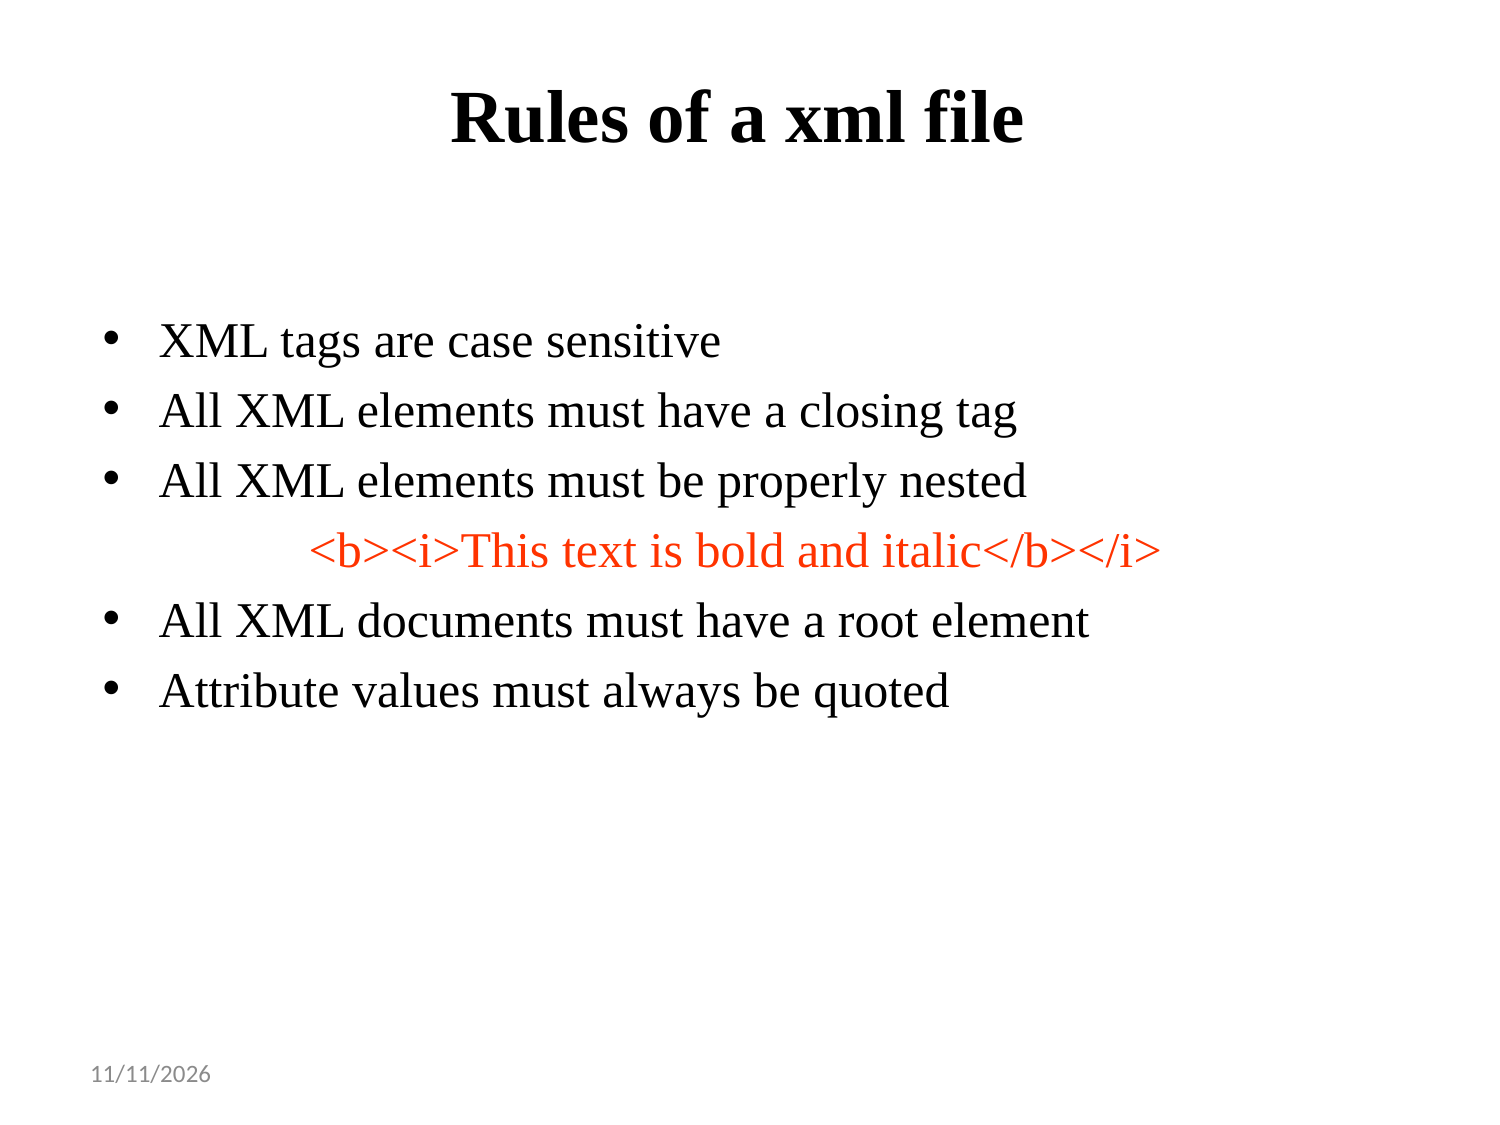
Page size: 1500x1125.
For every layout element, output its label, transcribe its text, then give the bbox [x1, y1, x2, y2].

title Rules of a xml file [99, 50, 1375, 175]
list XML tags are case sensitive All XML elements must have a closing tag All XML elements must be properly nested <b><i>This text is bold and italic</b></i> All XML documents must have a root element Attribute values must always be quoted [87, 299, 1363, 825]
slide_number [75, 1042, 425, 1103]
